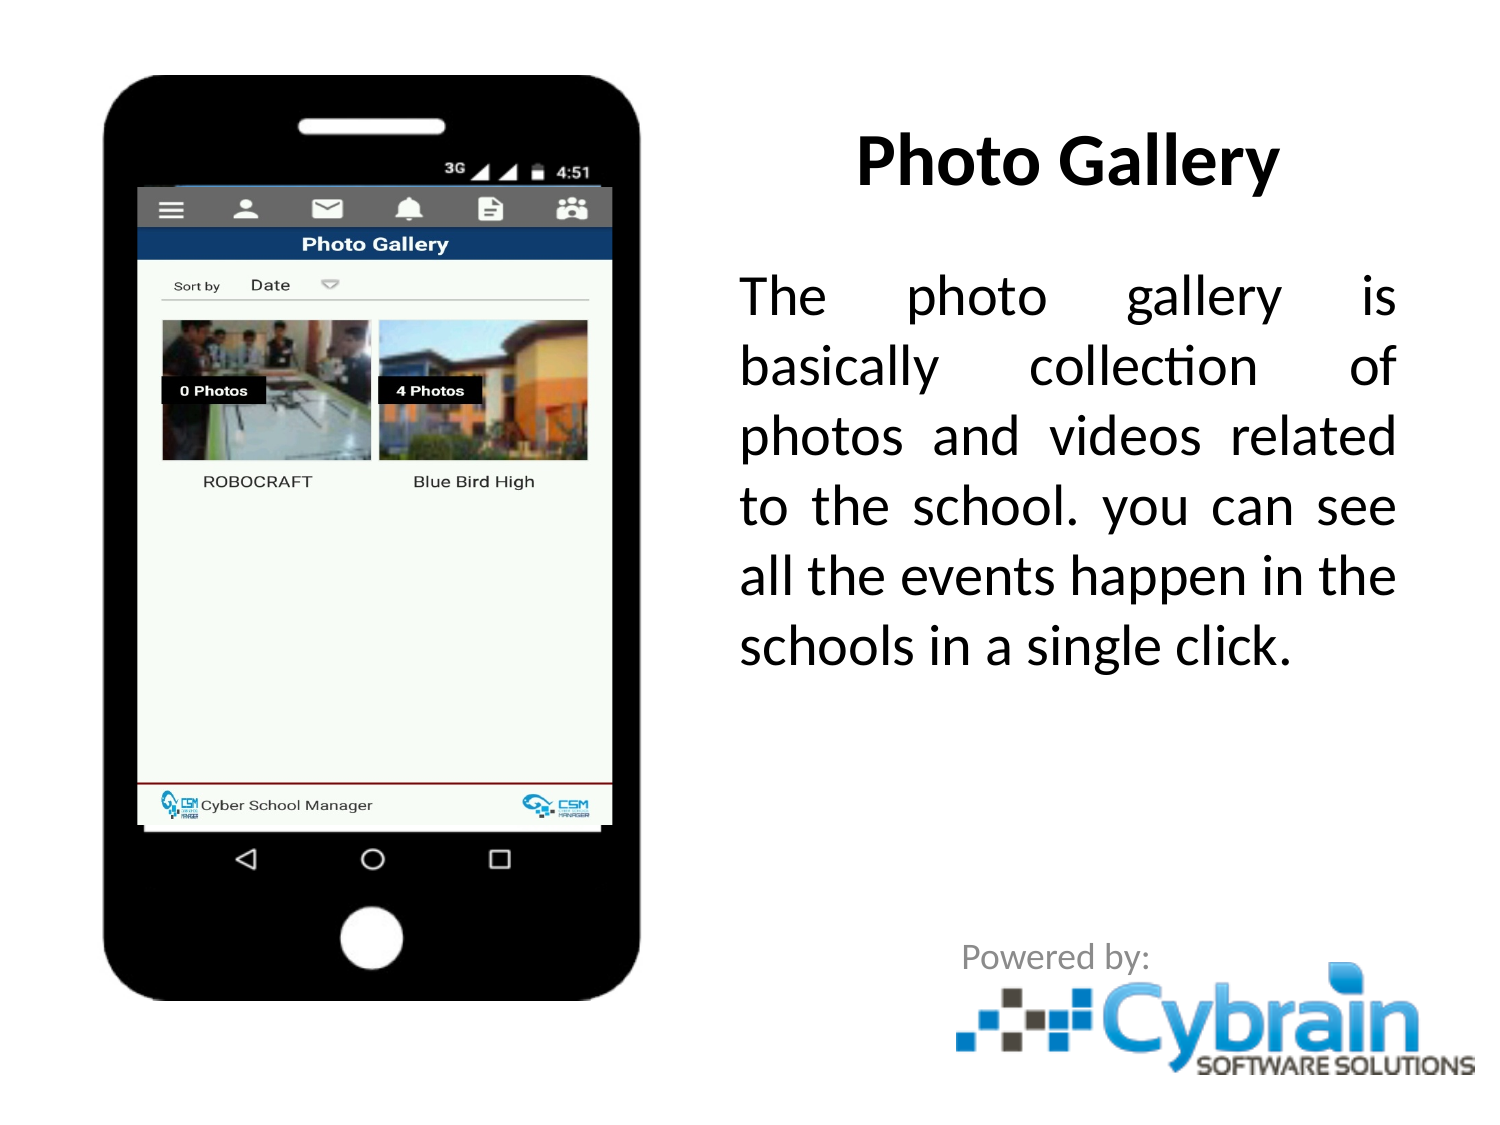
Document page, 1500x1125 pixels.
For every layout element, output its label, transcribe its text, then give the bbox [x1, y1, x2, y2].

picture [956, 962, 1476, 1076]
text_box Photo Gallery [724, 103, 1413, 208]
text_box The photo gallery is basically collection of photos and videos related to the school. you can see all the events happen in the schools in a single click. [724, 249, 1413, 685]
subtitle Powered by: [937, 924, 1175, 1013]
picture [84, 74, 651, 1001]
